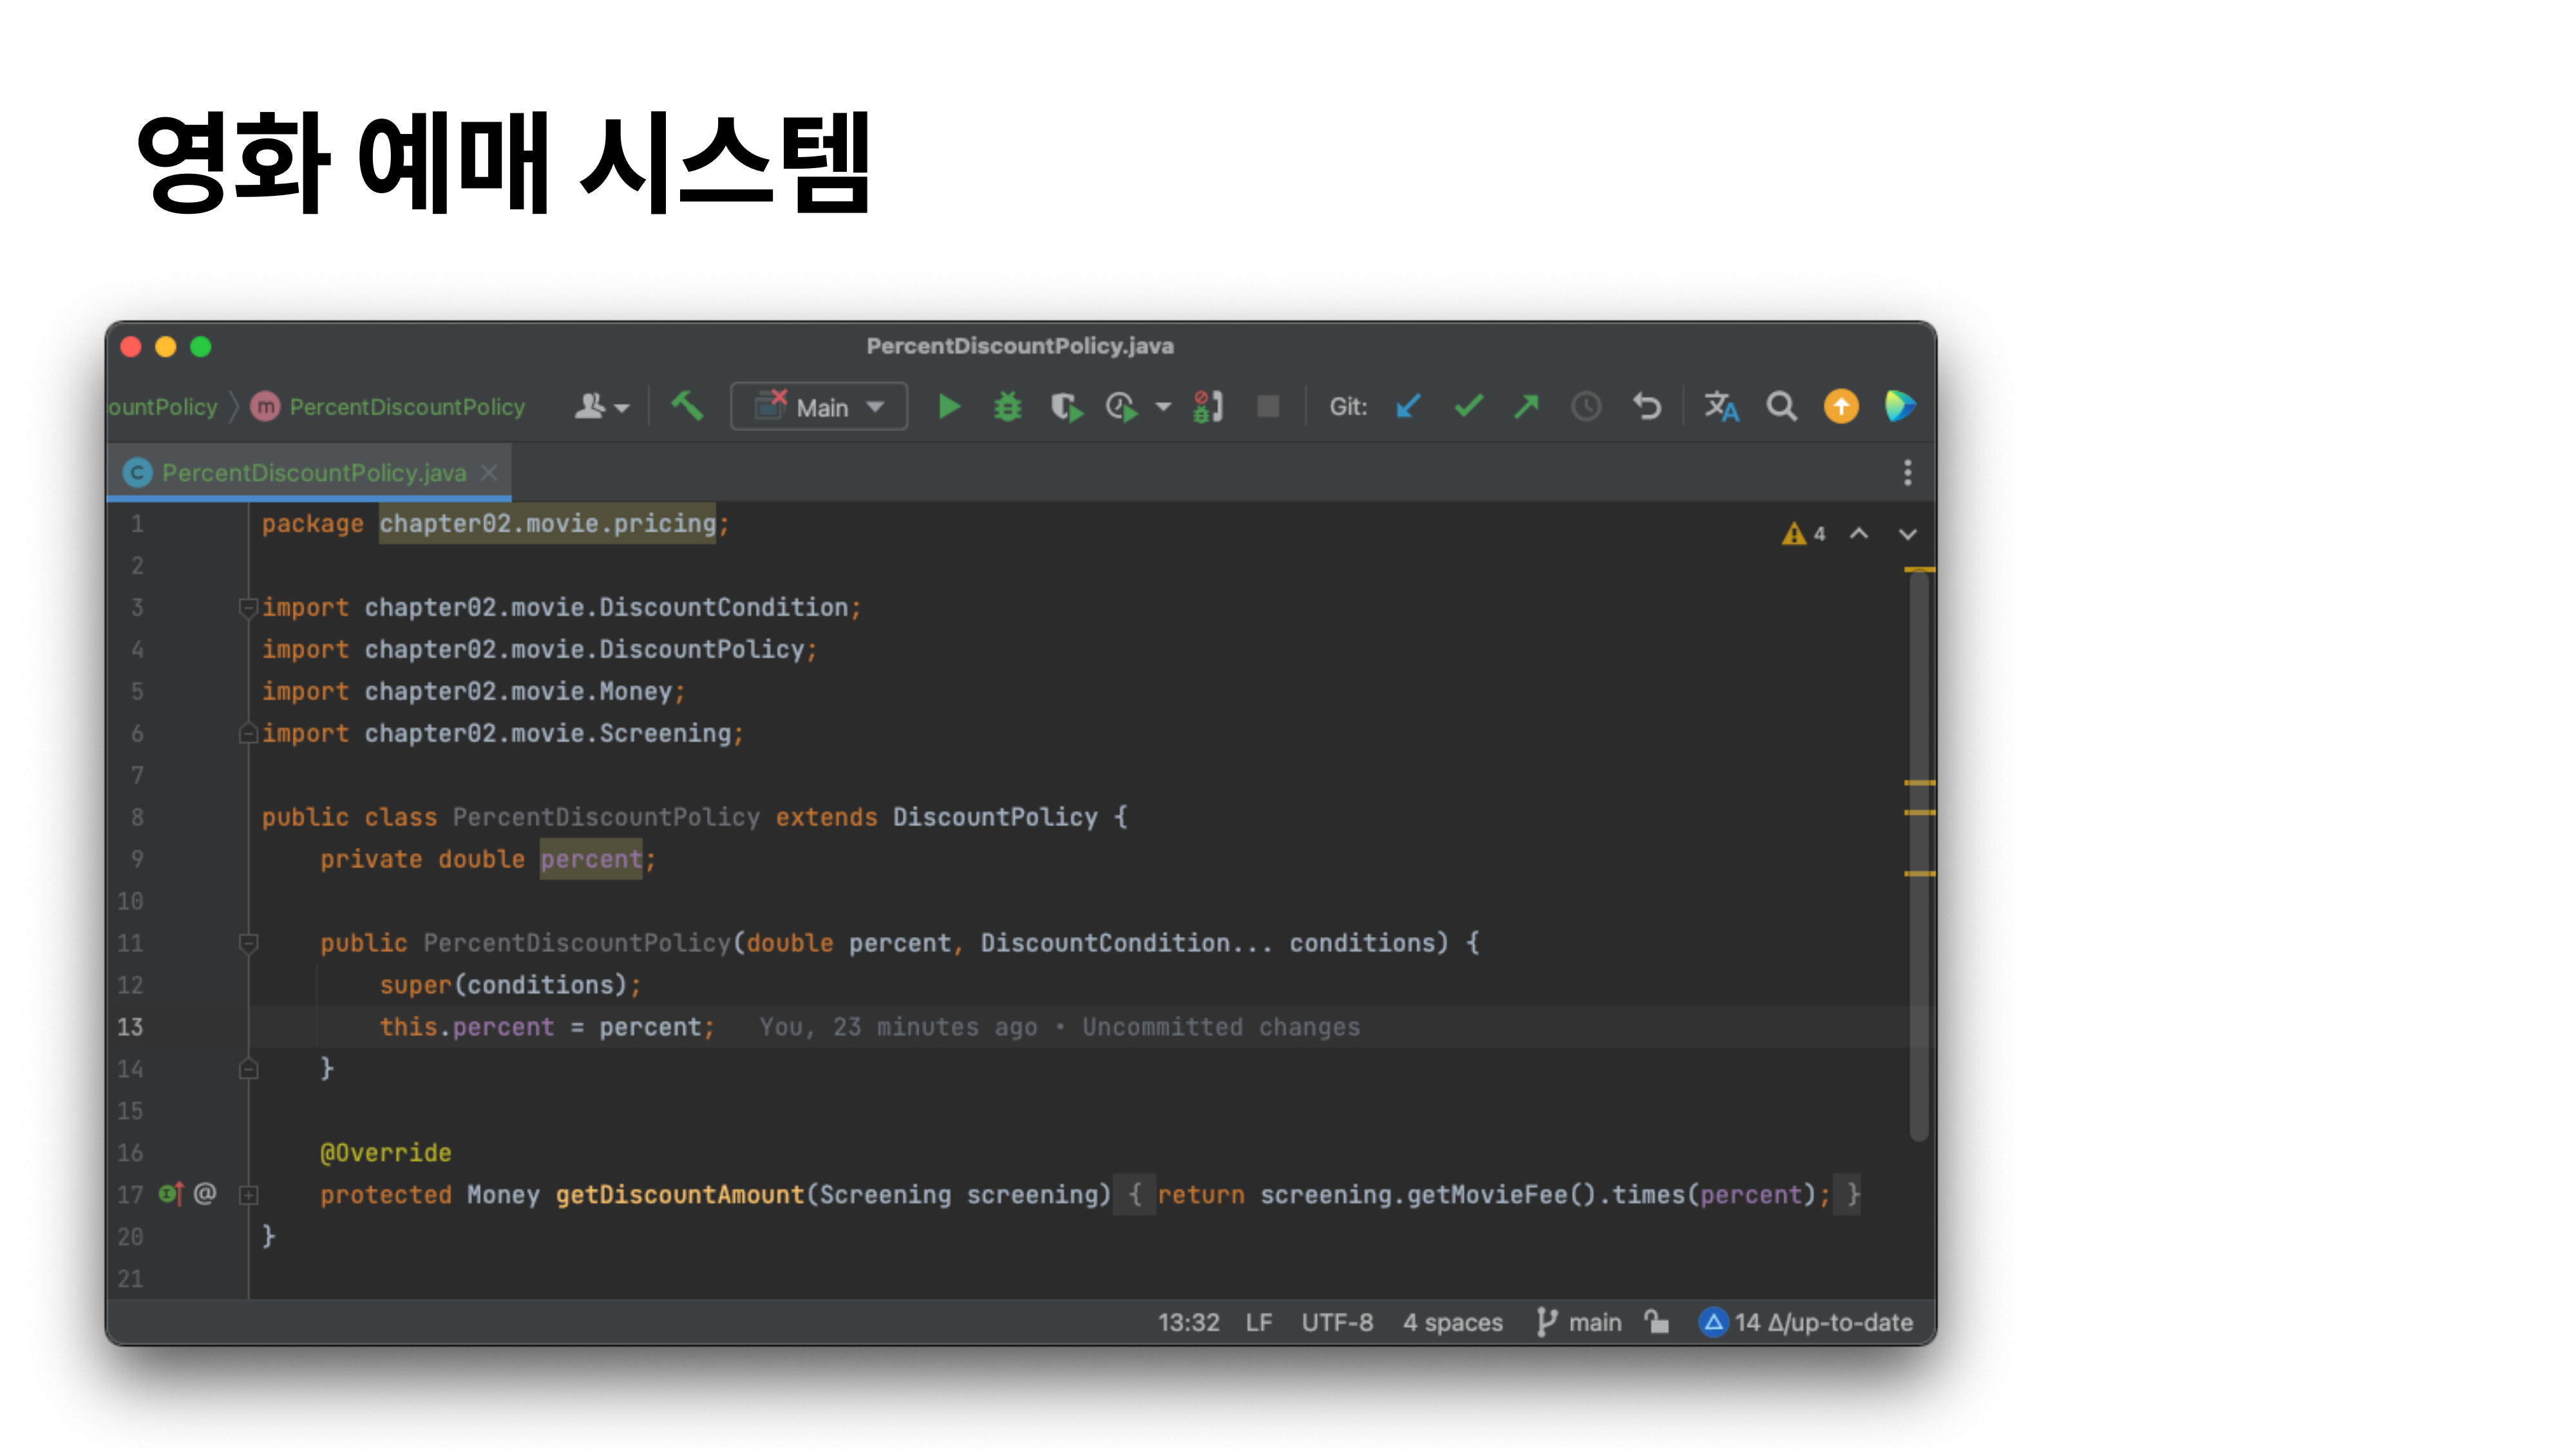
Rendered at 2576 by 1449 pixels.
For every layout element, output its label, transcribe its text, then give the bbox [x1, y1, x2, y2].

picture [9, 256, 2034, 1449]
title 영화 예매 시스템 [127, 113, 2449, 266]
